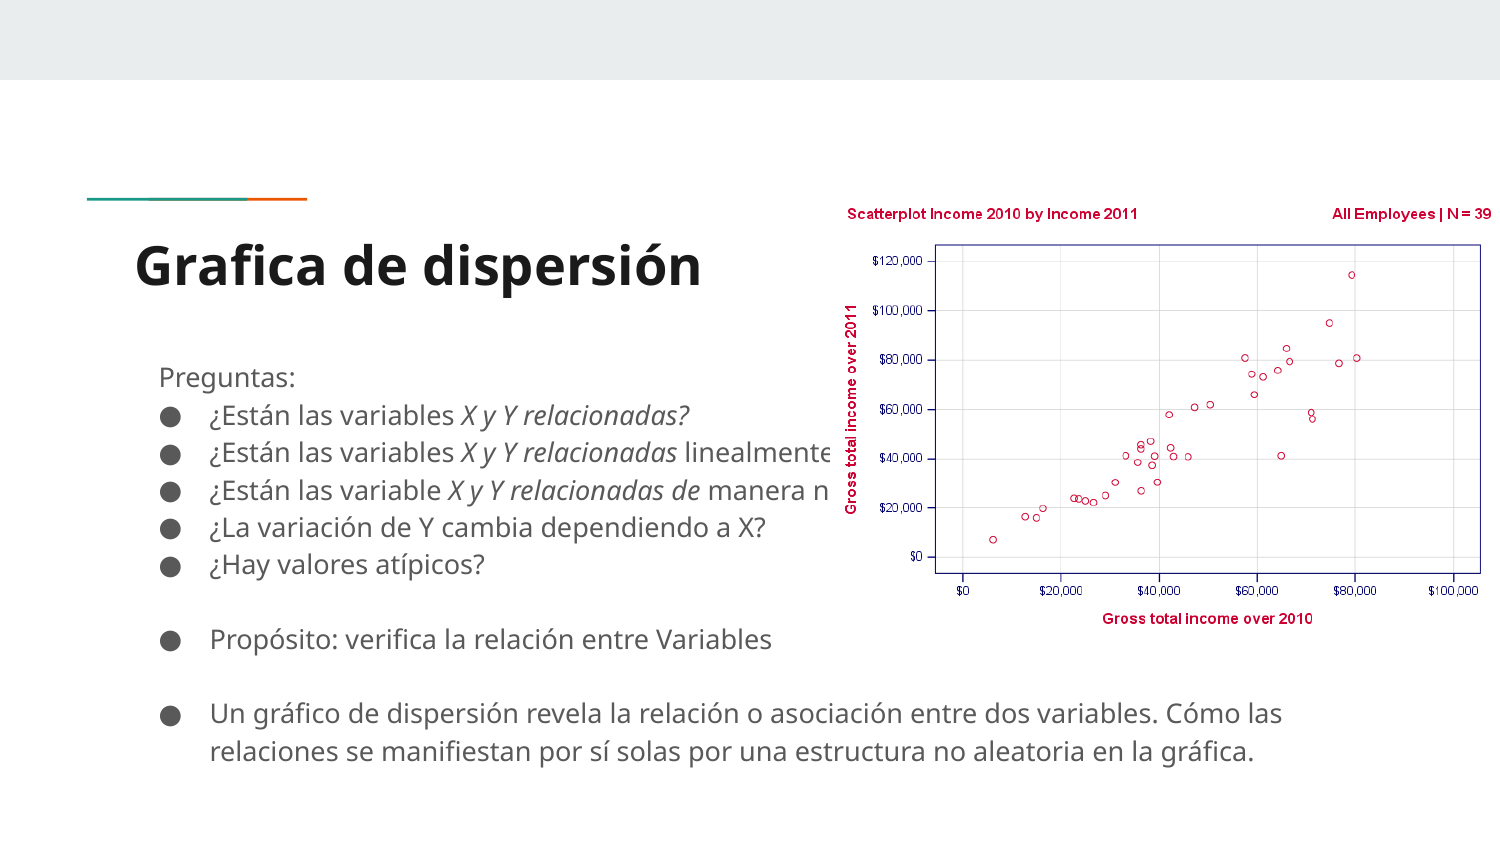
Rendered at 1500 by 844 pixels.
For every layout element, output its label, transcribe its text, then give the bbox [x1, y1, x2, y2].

title Grafica de dispersión [119, 216, 825, 305]
picture [830, 195, 1500, 638]
list Preguntas: ¿Están las variables X y Y relacionadas? ¿Están las variables X y Y relacionadas linealmente? ¿Están las variable X y Y relacionadas de manera no lineal? ¿La variación de Y cambia dependiendo a X? ¿Hay valores atípicos? Propósito: verifica la relación entre Variables Un gráfico de dispersión revela la relación o asociación entre dos variables. Cómo las relaciones se manifiestan por sí solas por una estructura no aleatoria en la gráfica. [119, 341, 1381, 789]
